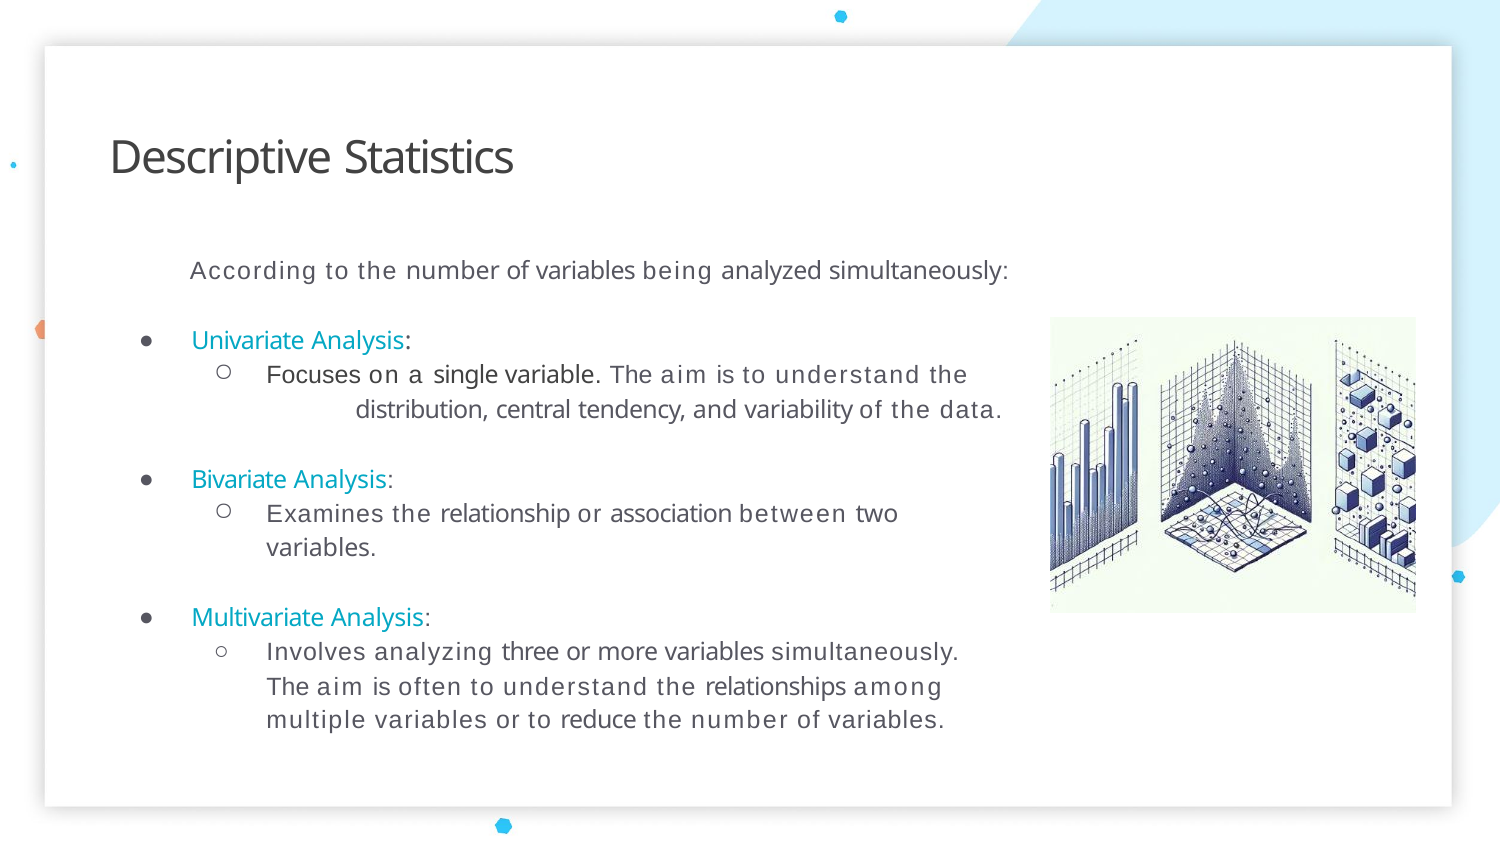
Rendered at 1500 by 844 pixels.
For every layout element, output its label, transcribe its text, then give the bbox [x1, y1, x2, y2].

text_box According to the number of variables being analyzed simultaneously: Univariate Analysis: Focuses on a single variable. The aim is to understand the distribution, central tendency, and variability of the data. Bivariate Analysis: Examines the relationship or association between two variables. Multivariate Analysis: Involves analyzing three or more variables simultaneously. The aim is often to understand the relationships among multiple variables or to reduce the number of variables. [114, 252, 1010, 734]
picture [8, 0, 1500, 836]
title Descriptive Statistics [107, 126, 878, 270]
